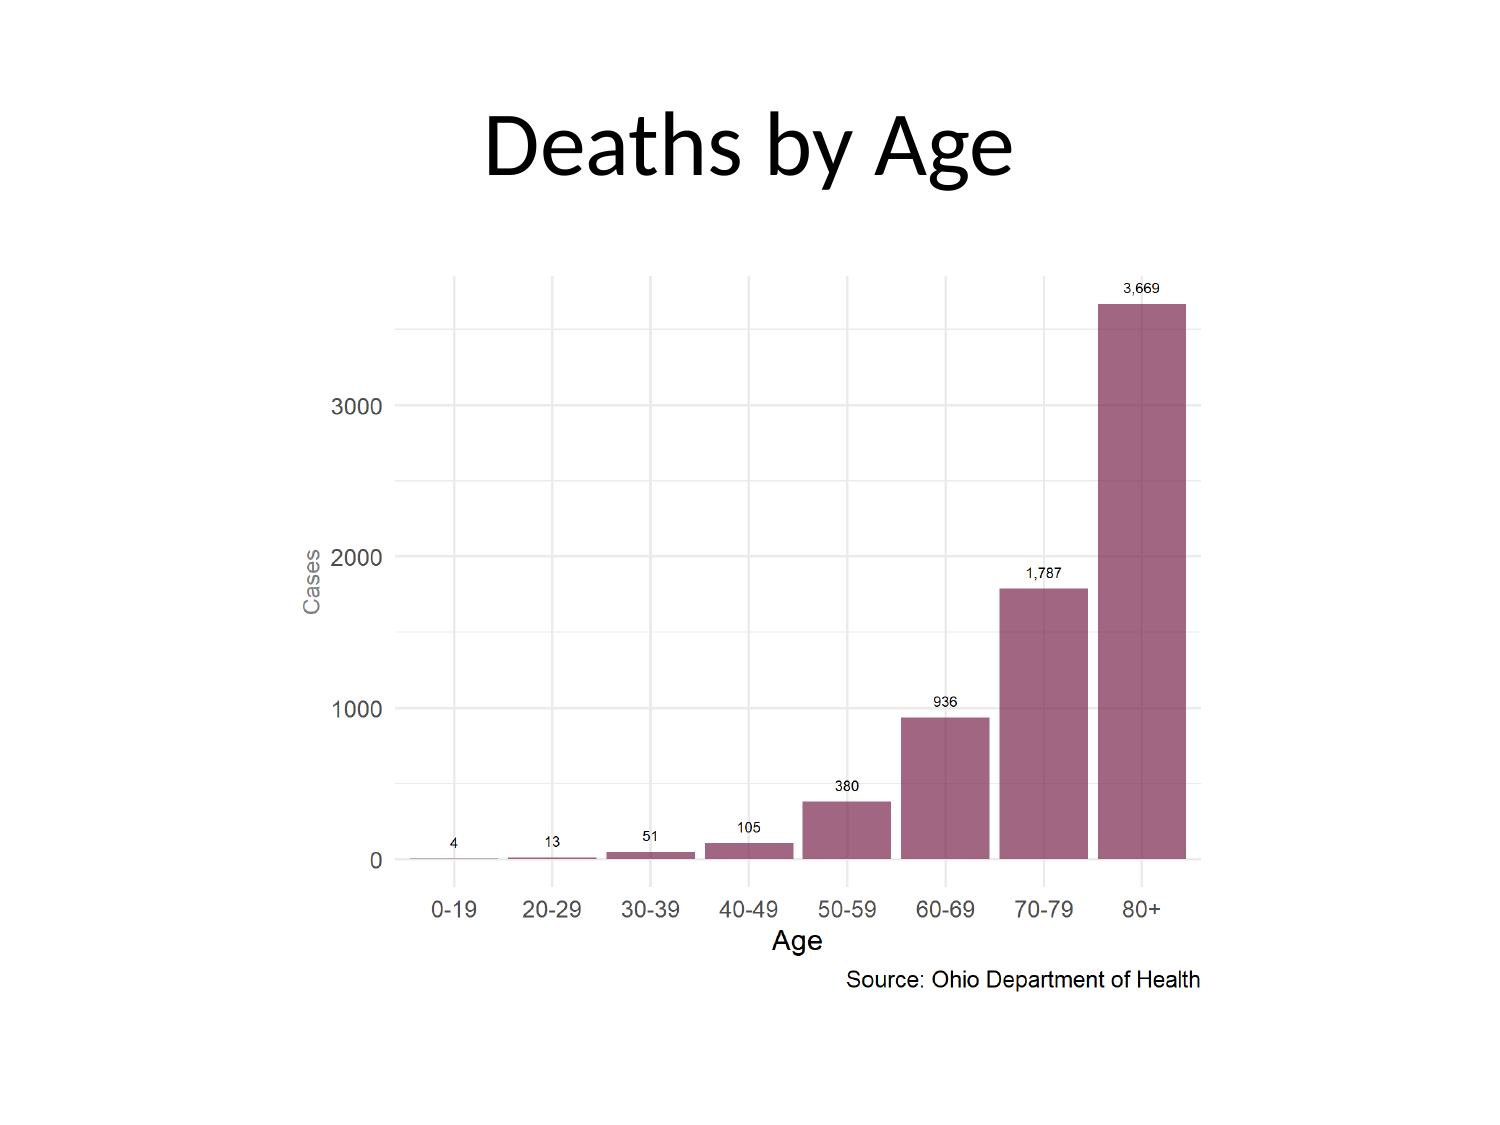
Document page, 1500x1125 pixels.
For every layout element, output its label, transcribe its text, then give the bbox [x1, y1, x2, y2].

picture [287, 262, 1215, 1005]
title Deaths by Age [75, 45, 1425, 233]
